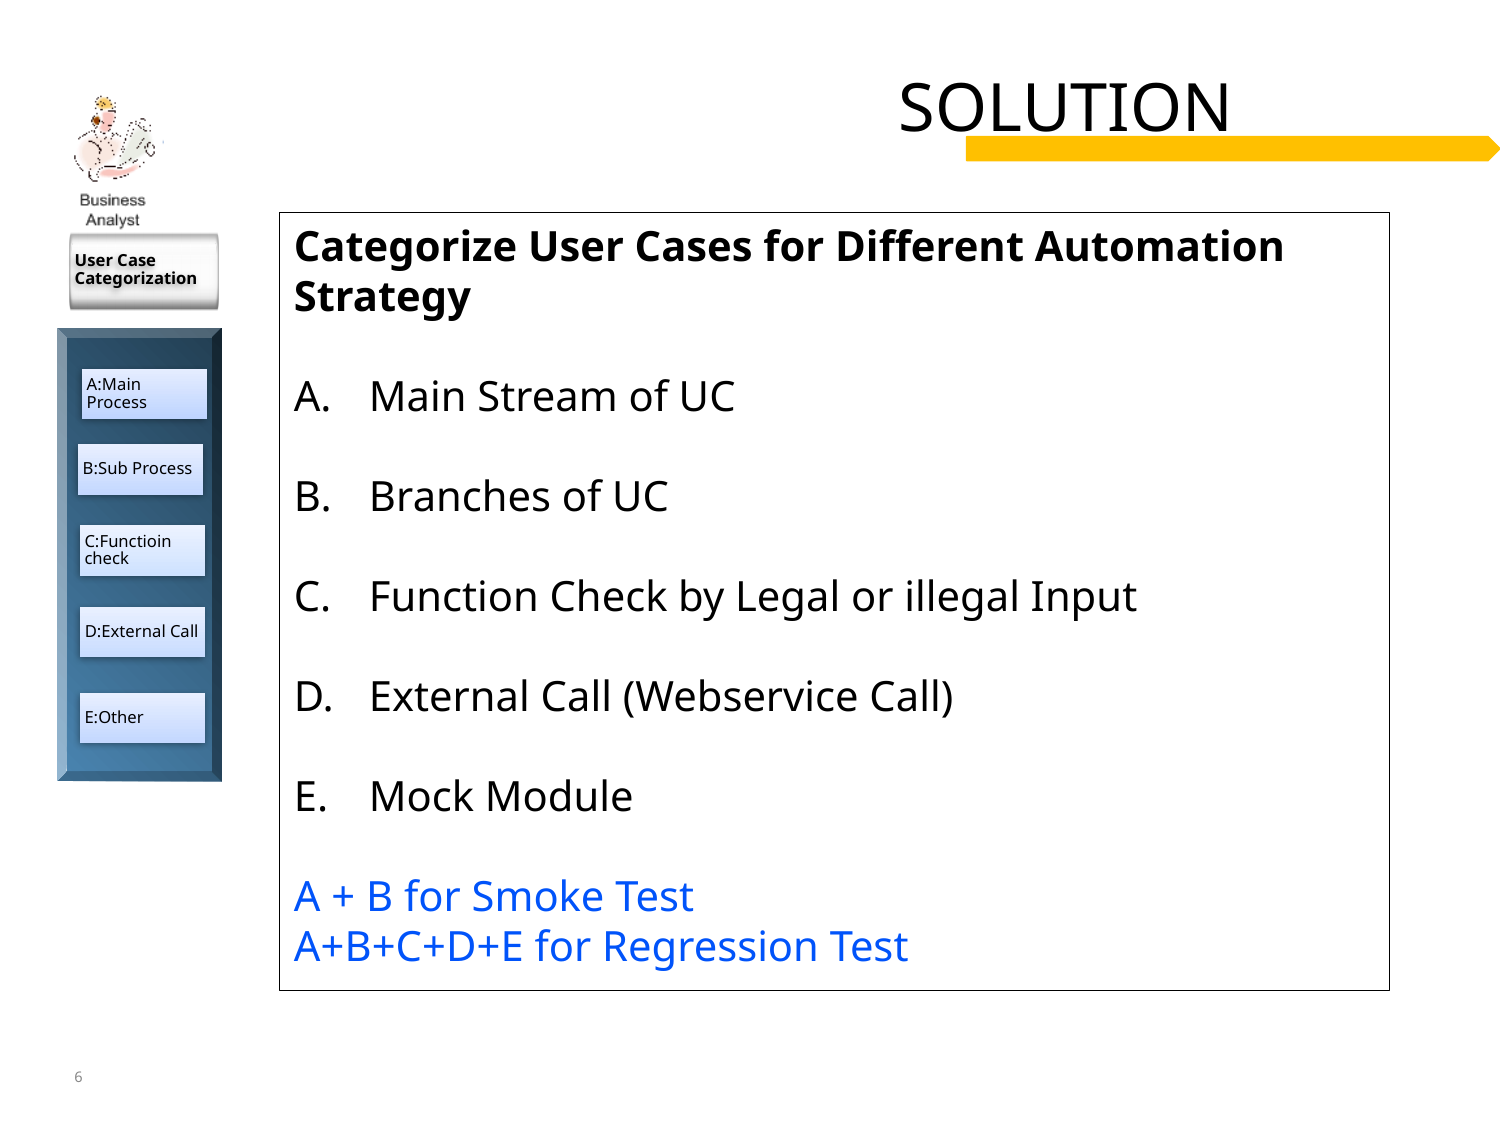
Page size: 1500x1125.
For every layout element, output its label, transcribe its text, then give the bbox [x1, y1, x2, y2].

text_box [1430, 136, 1500, 161]
text_box Categorize User Cases for Different Automation Strategy Main Stream of UC Branches of UC Function Check by Legal or illegal Input External Call (Webservice Call) Mock Module A + B for Smoke Test A+B+C+D+E for Regression Test [279, 212, 1390, 990]
title Solution [55, 69, 1430, 213]
picture [64, 88, 219, 312]
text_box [56, 327, 223, 782]
